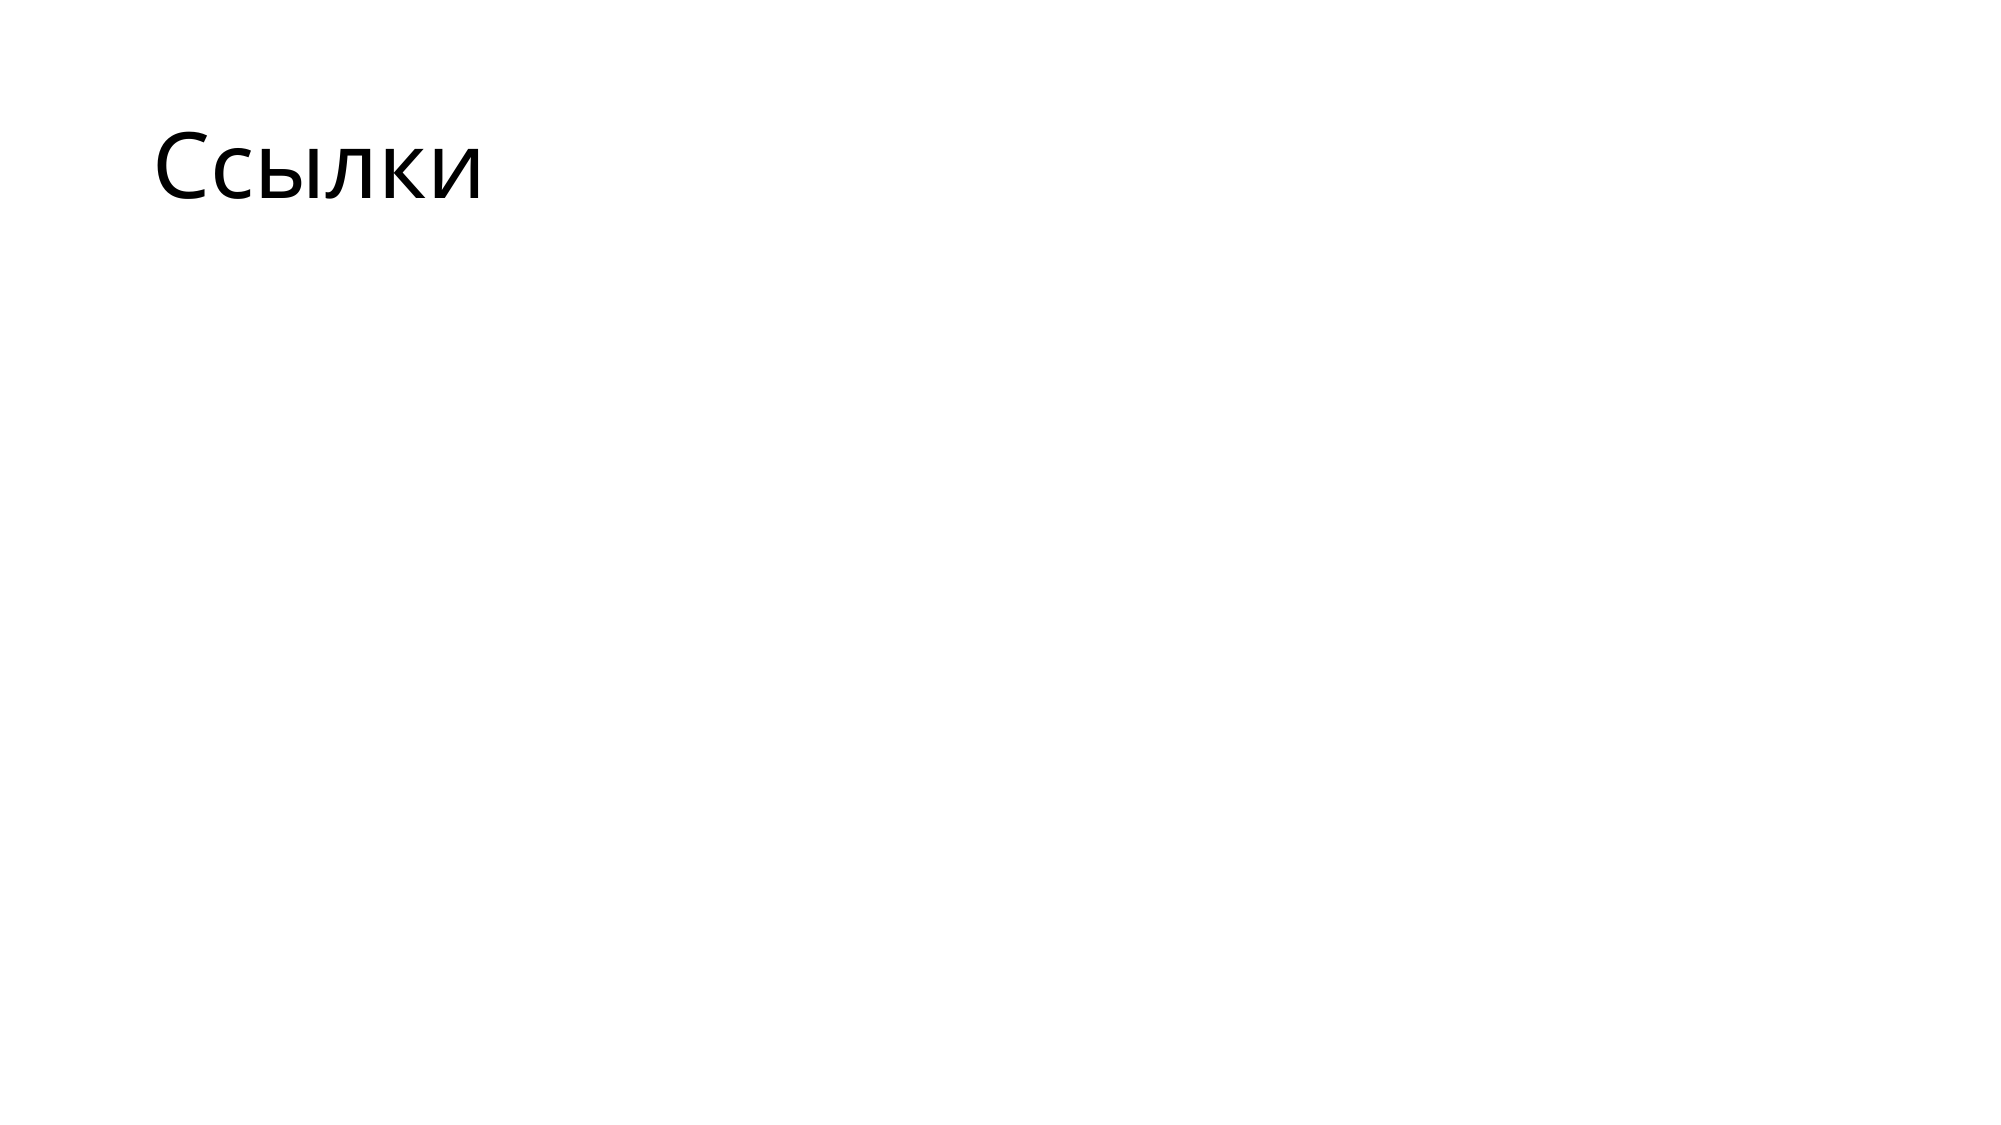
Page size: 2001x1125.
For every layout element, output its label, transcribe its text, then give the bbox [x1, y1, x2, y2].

title Ссылки [137, 59, 1863, 278]
